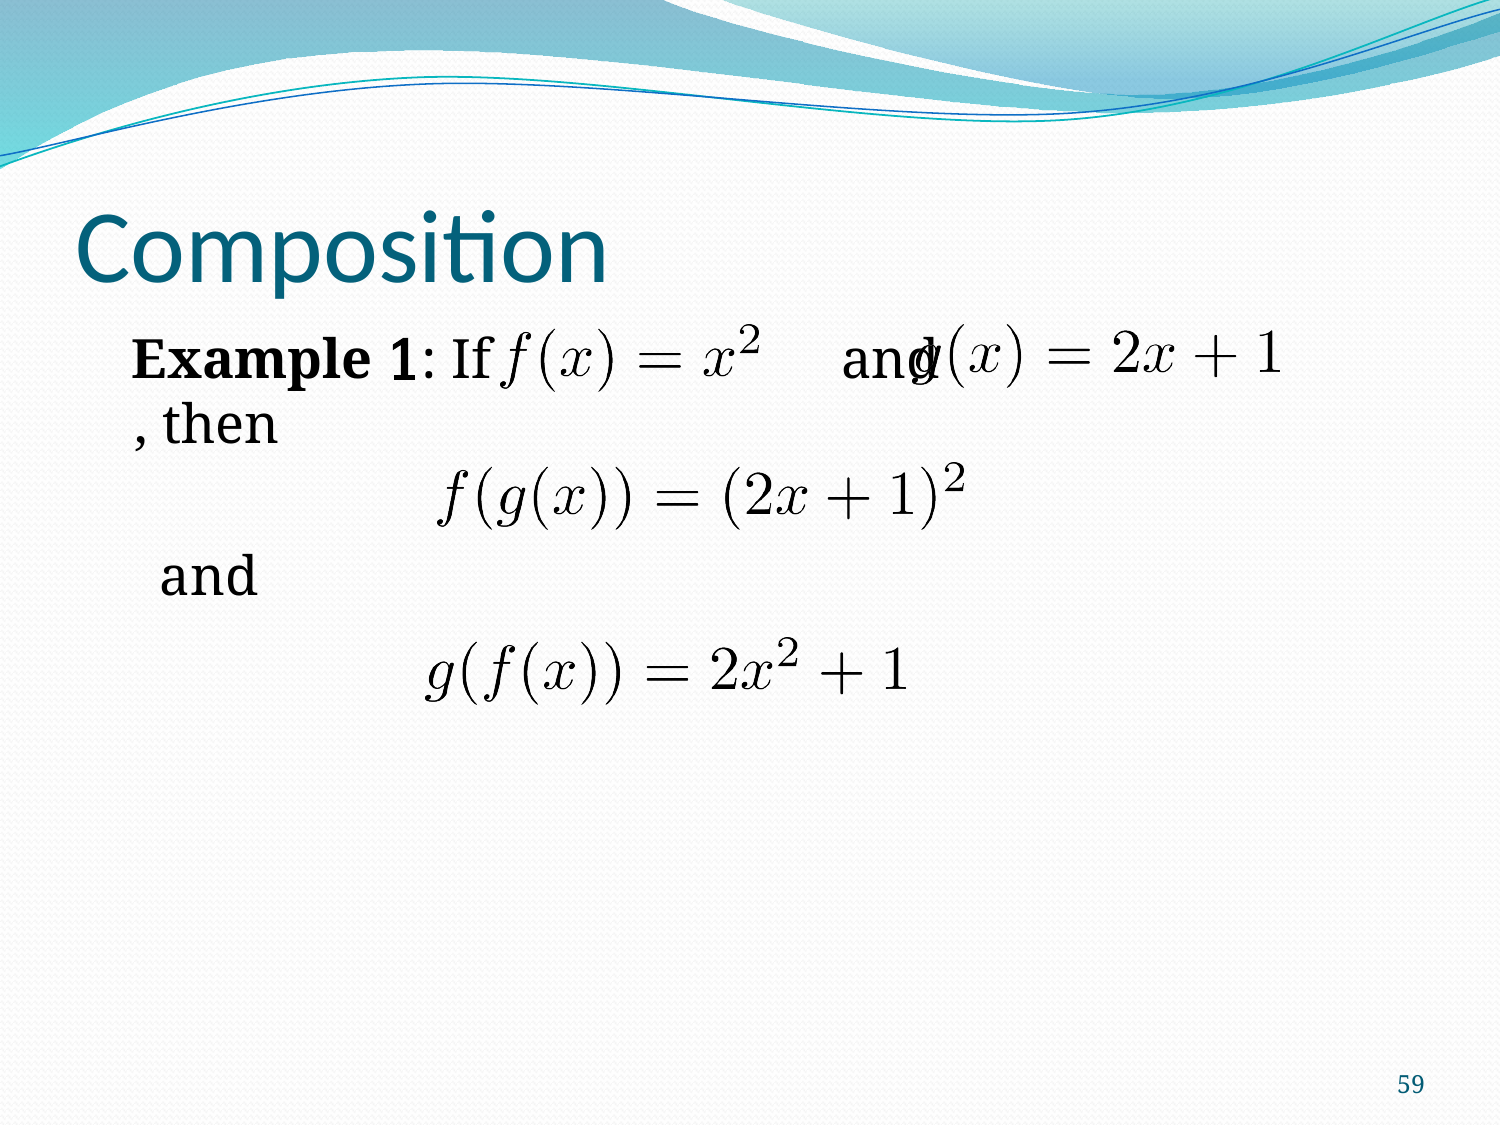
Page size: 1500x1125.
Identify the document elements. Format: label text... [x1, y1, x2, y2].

list Example 1: If and , then and [75, 317, 1425, 1038]
picture [912, 324, 1281, 388]
picture [499, 324, 759, 393]
title Composition [75, 115, 1425, 303]
slide_number 59 [1299, 1042, 1425, 1103]
picture [437, 462, 964, 530]
picture [424, 637, 907, 705]
